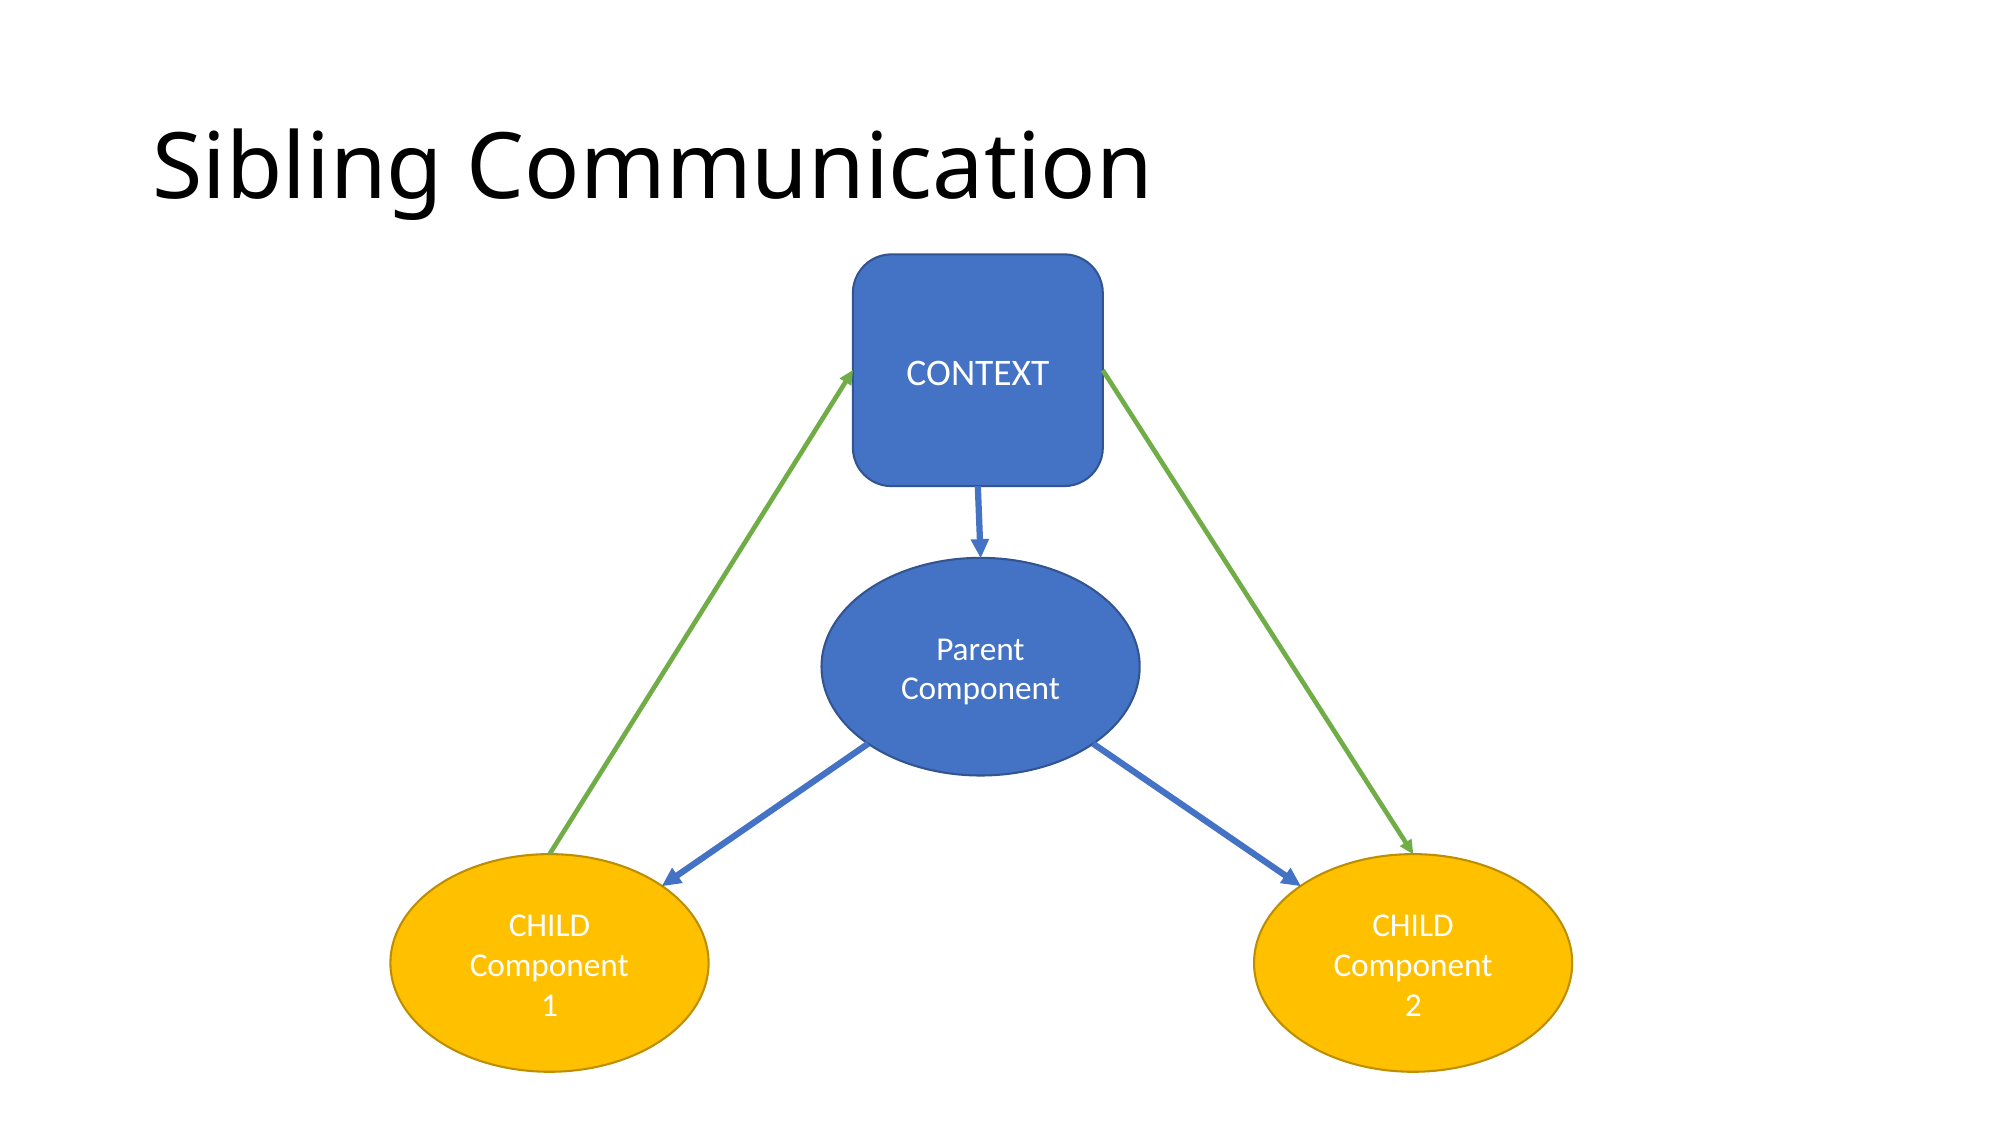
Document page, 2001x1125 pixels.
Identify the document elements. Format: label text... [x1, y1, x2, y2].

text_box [662, 743, 869, 887]
text_box Parent Component [853, 556, 1102, 777]
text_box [977, 486, 981, 558]
title Sibling Communication [137, 59, 1863, 278]
text_box CHILD Component 2 [1253, 853, 1574, 1073]
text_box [549, 370, 853, 855]
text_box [1102, 370, 1414, 855]
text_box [1093, 743, 1301, 887]
text_box CONTEXT [851, 253, 1104, 488]
text_box CHILD Component 1 [389, 853, 710, 1073]
